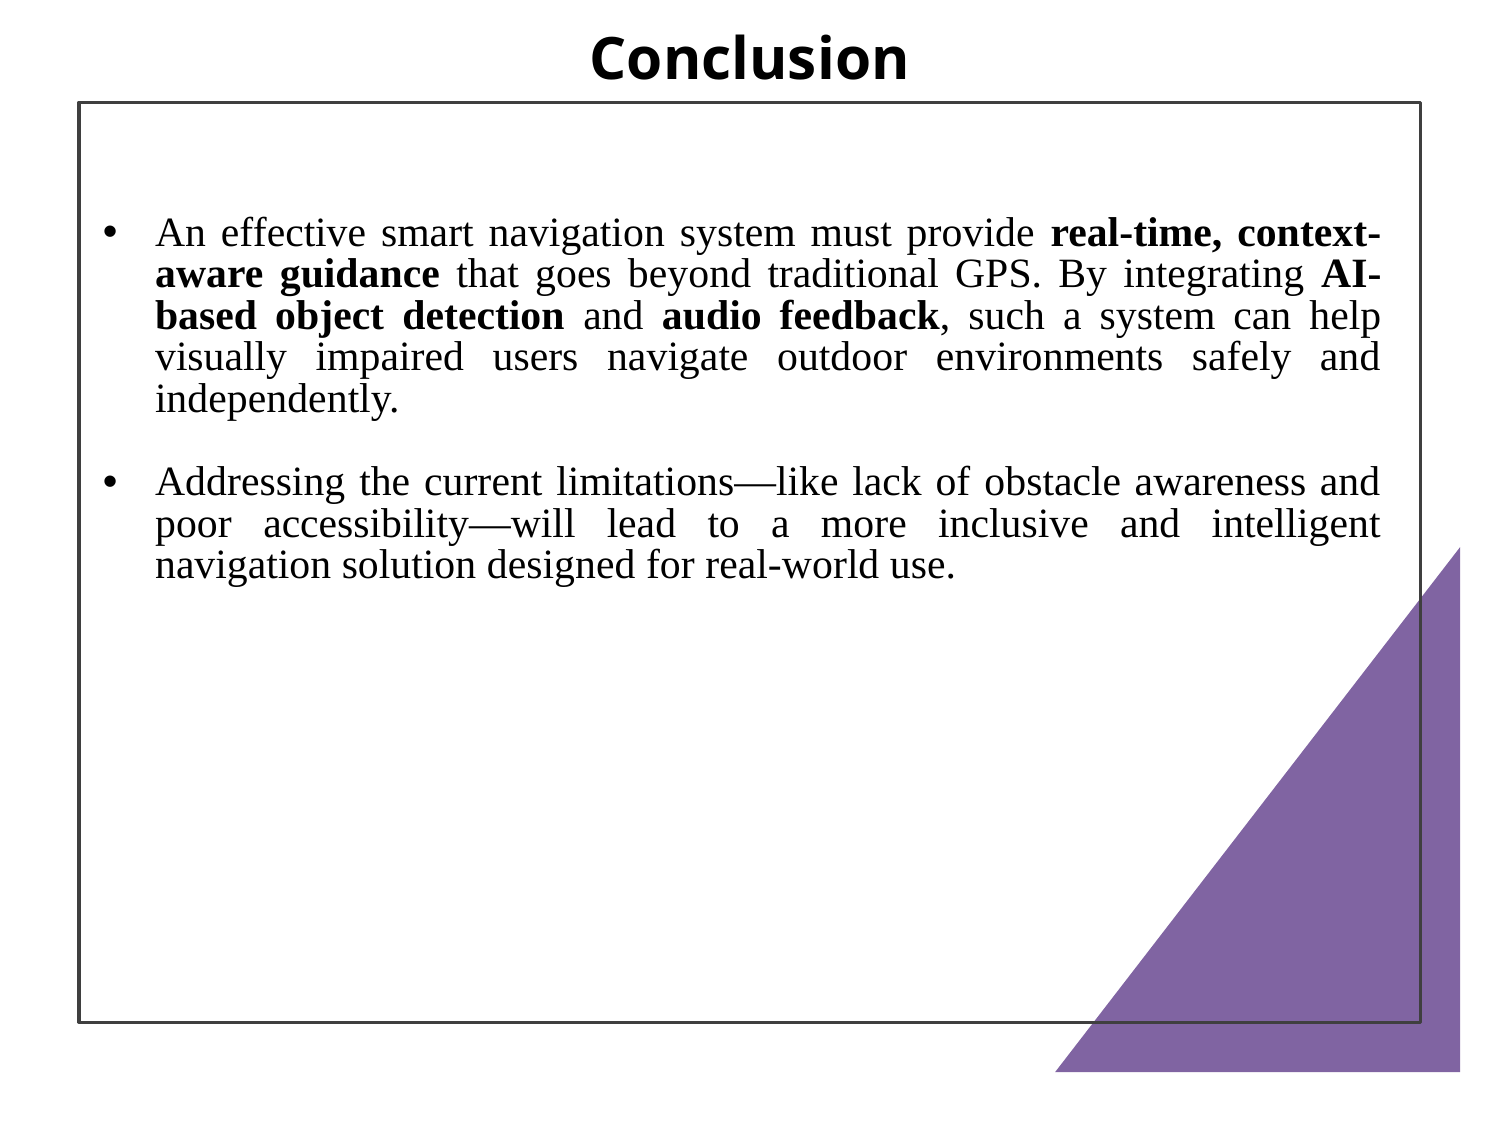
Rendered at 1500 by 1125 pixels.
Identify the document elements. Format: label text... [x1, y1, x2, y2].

title Conclusion [507, 13, 993, 103]
list An effective smart navigation system must provide real-time, context-aware guidance that goes beyond traditional GPS. By integrating AI-based object detection and audio feedback, such a system can help visually impaired users navigate outdoor environments safely and independently. Addressing the current limitations—like lack of obstacle awareness and poor accessibility—will lead to a more inclusive and intelligent navigation solution designed for real-world use. [83, 205, 1397, 840]
text_box [78, 102, 1421, 1023]
text_box [1055, 547, 1461, 1073]
